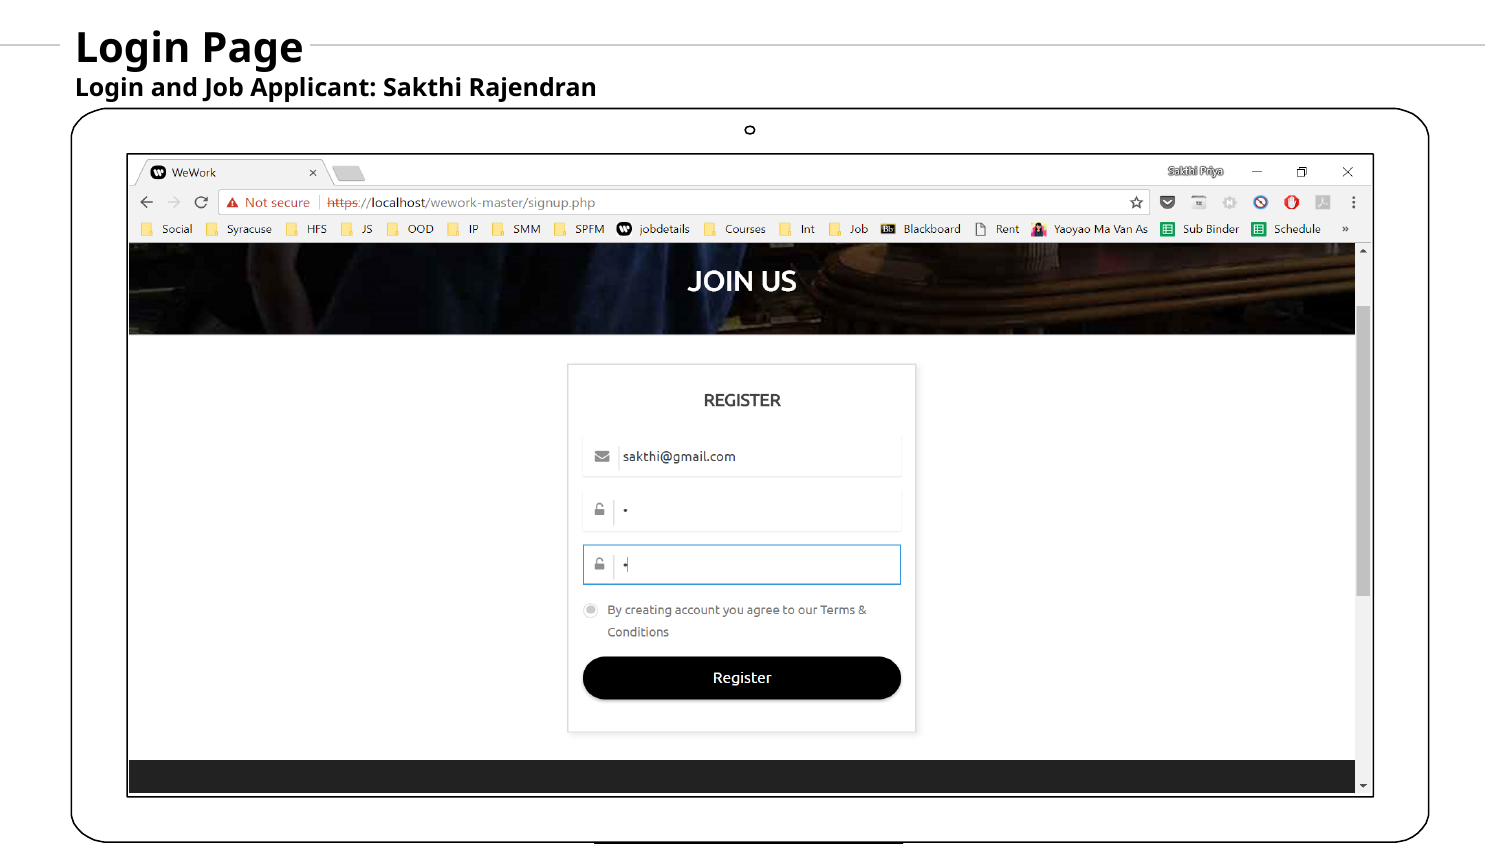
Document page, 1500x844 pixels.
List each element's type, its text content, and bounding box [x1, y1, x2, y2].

picture [128, 159, 1371, 793]
title Login Page Login and Job Applicant: Sakthi Rajendran [59, 26, 718, 96]
text_box [71, 108, 1429, 844]
